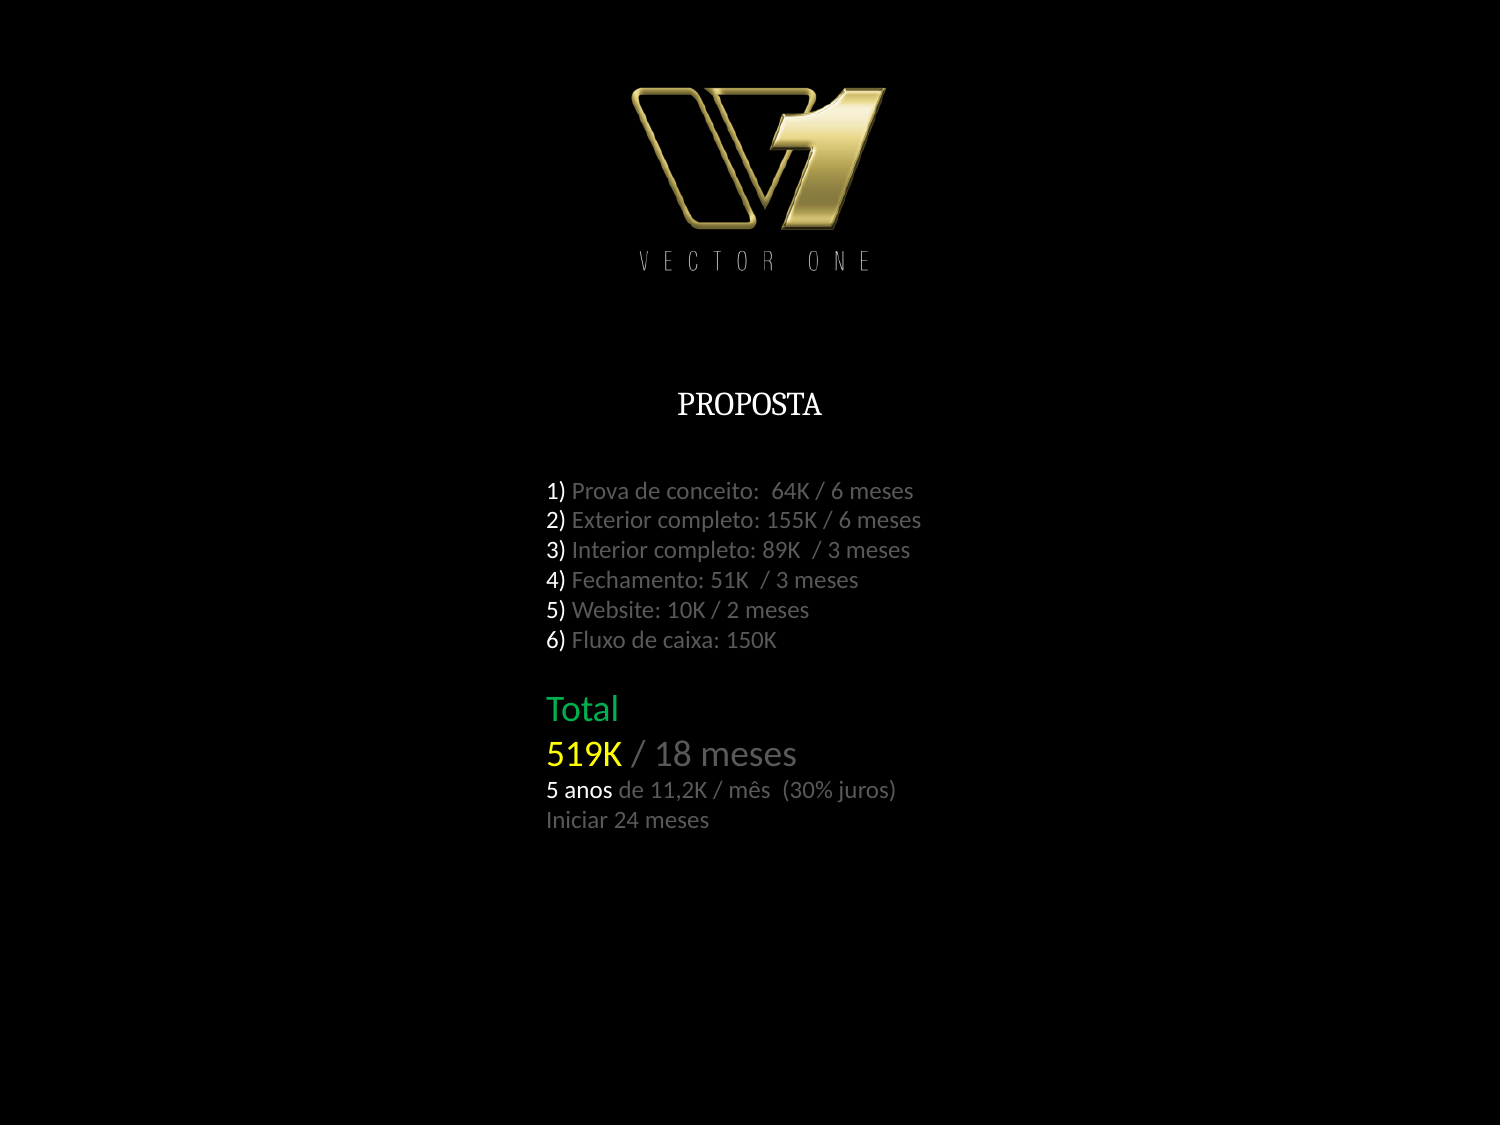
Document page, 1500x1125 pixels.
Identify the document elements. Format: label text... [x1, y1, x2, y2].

text_box PROPOSTA [506, 374, 994, 430]
picture [507, 49, 993, 298]
text_box 1) Prova de conceito: 64K / 6 meses 2) Exterior completo: 155K / 6 meses 3) Interior completo: 89K / 3 meses 4) Fechamento: 51K / 3 meses 5) Website: 10K / 2 meses 6) Fluxo de caixa: 150K Total 519K / 18 meses 5 anos de 11,2K / mês (30% juros) Iniciar 24 meses [531, 466, 969, 871]
